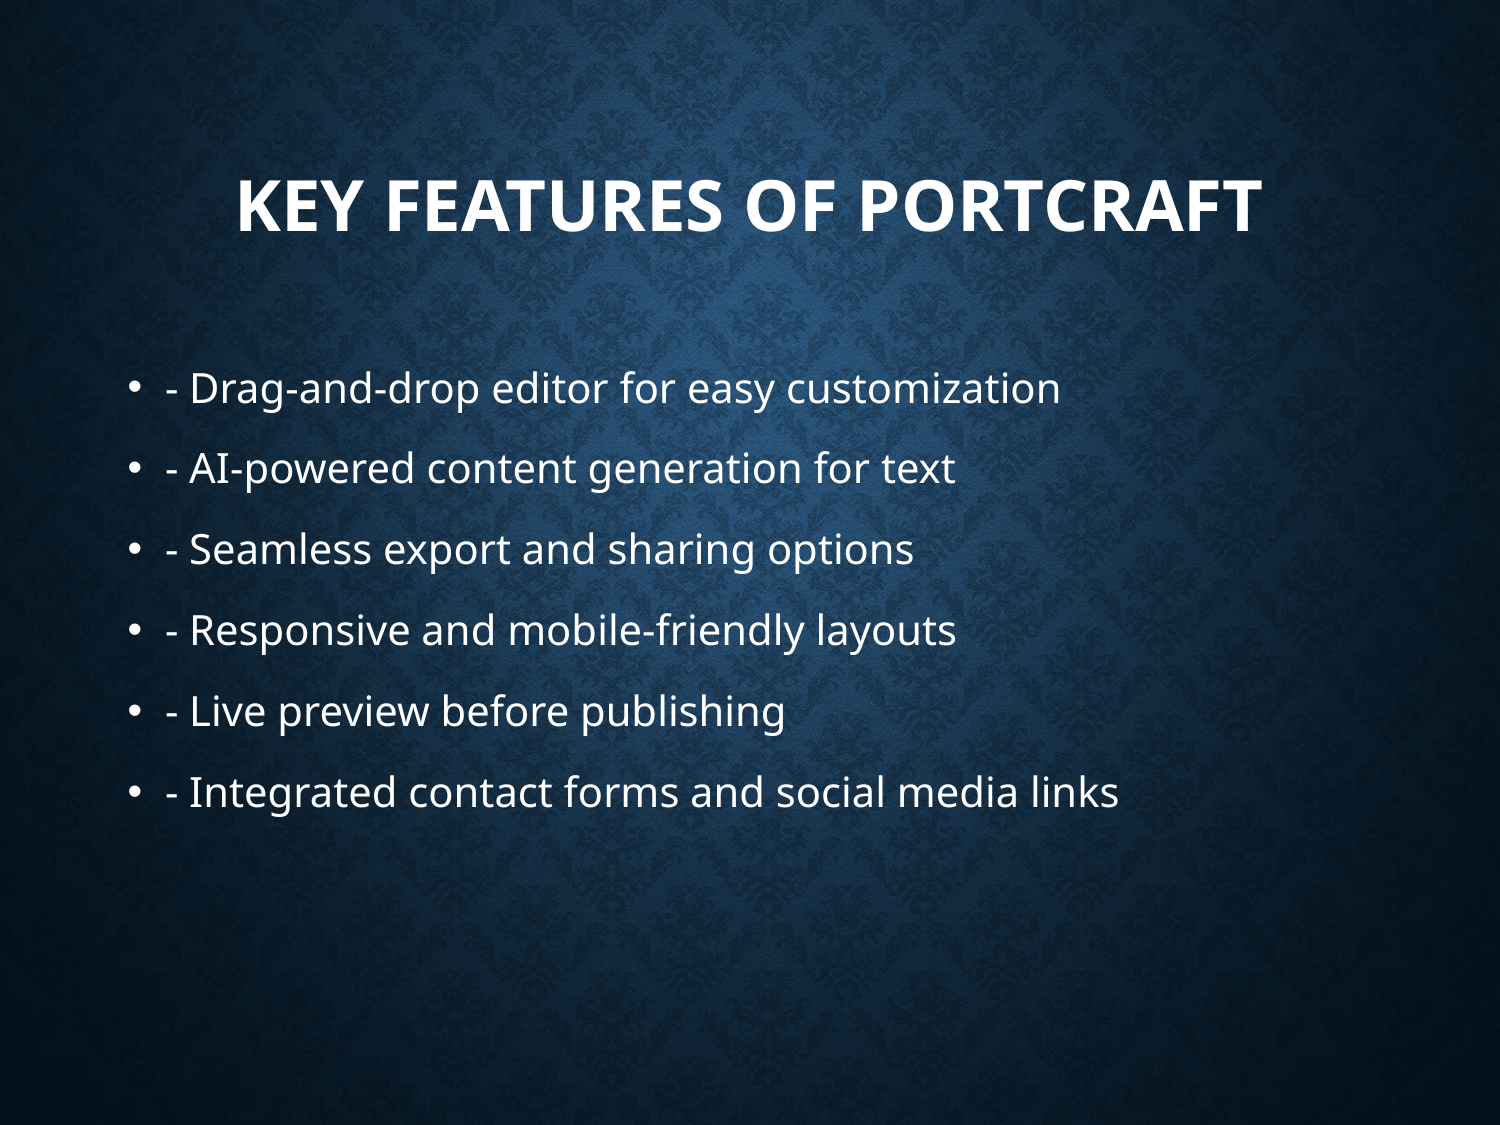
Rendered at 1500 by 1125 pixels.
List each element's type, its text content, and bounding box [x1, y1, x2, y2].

title Key Features of PortCraft [112, 99, 1387, 318]
list - Drag-and-drop editor for easy customization - AI-powered content generation for text - Seamless export and sharing options - Responsive and mobile-friendly layouts - Live preview before publishing - Integrated contact forms and social media links [112, 343, 1387, 950]
